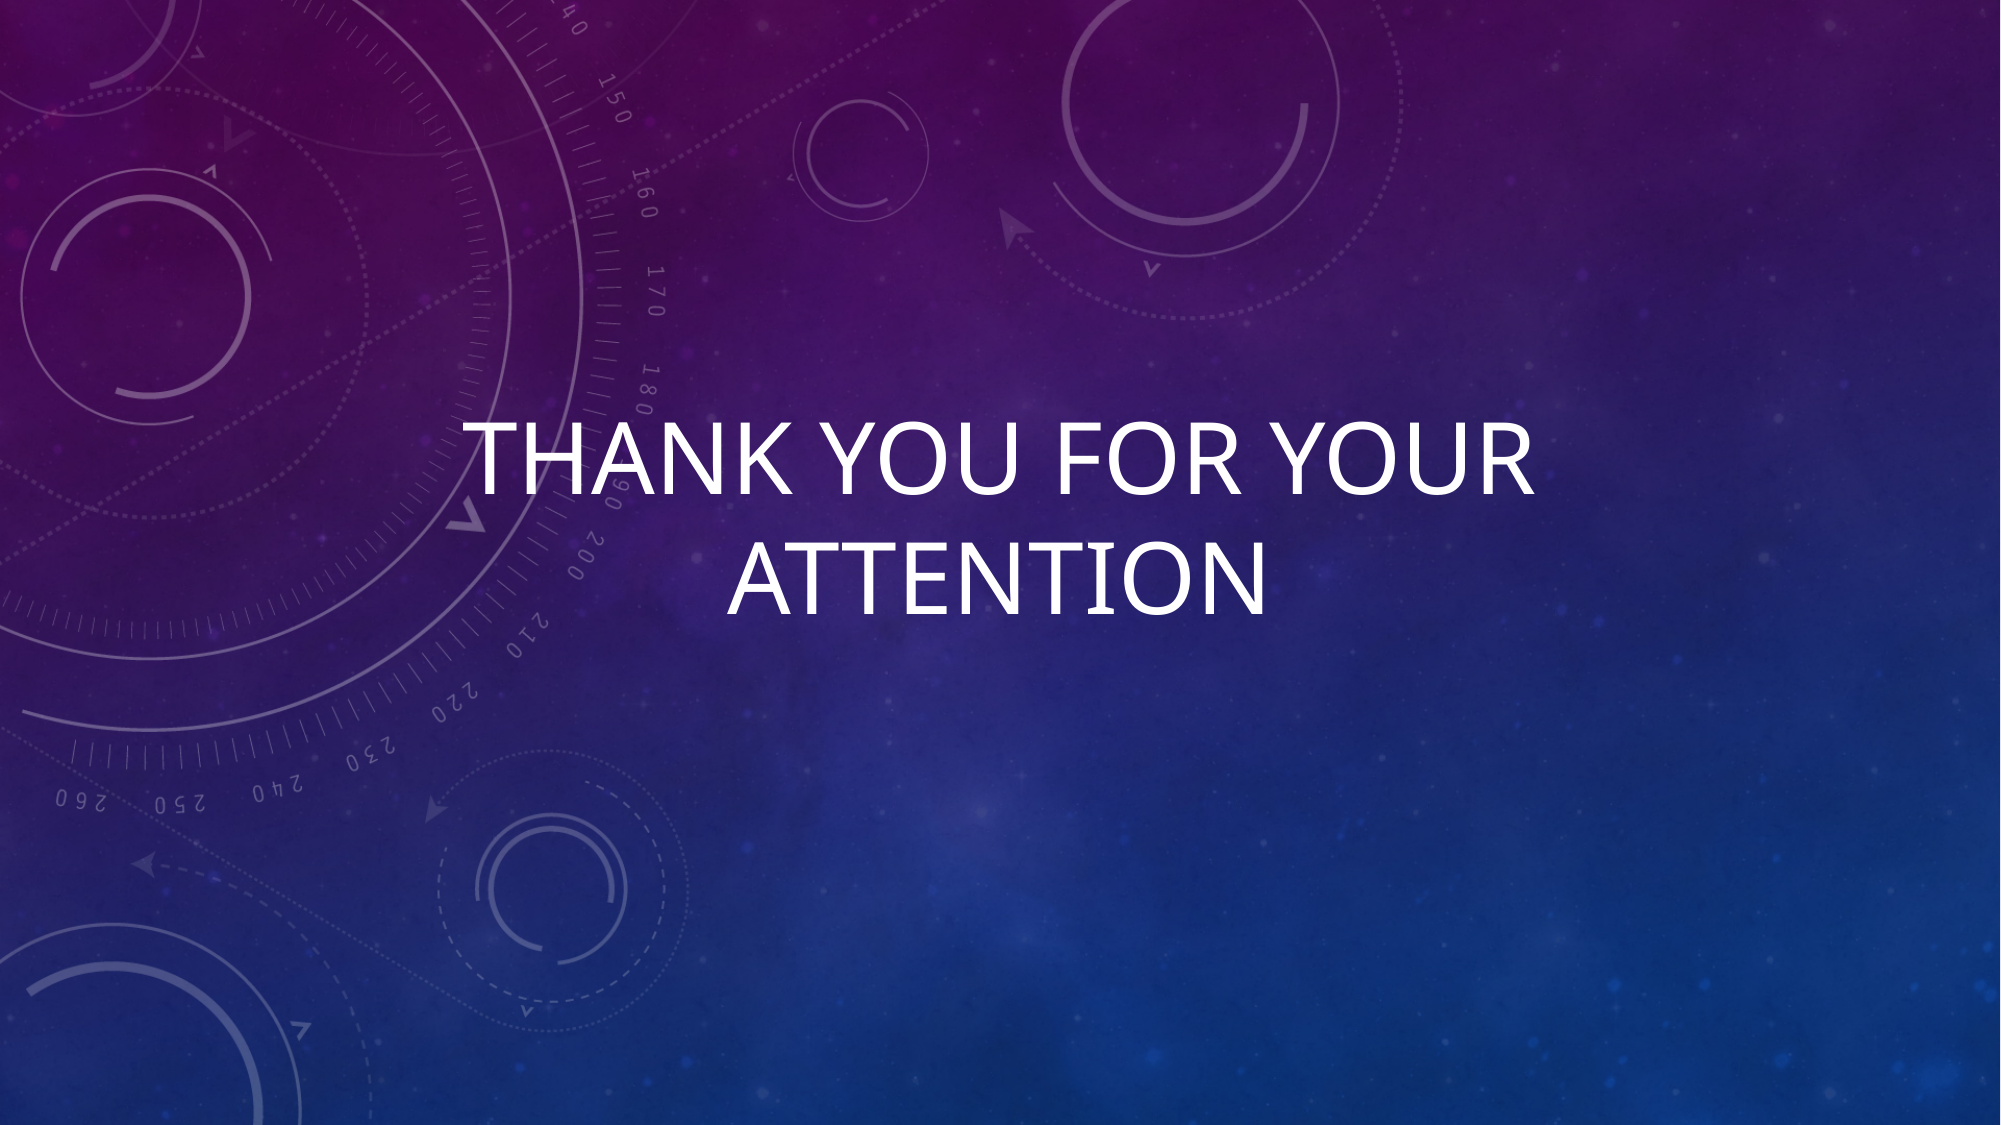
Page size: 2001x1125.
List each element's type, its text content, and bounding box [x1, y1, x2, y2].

title Thank you for your attention [351, 244, 1649, 642]
picture [0, 0, 2001, 1125]
